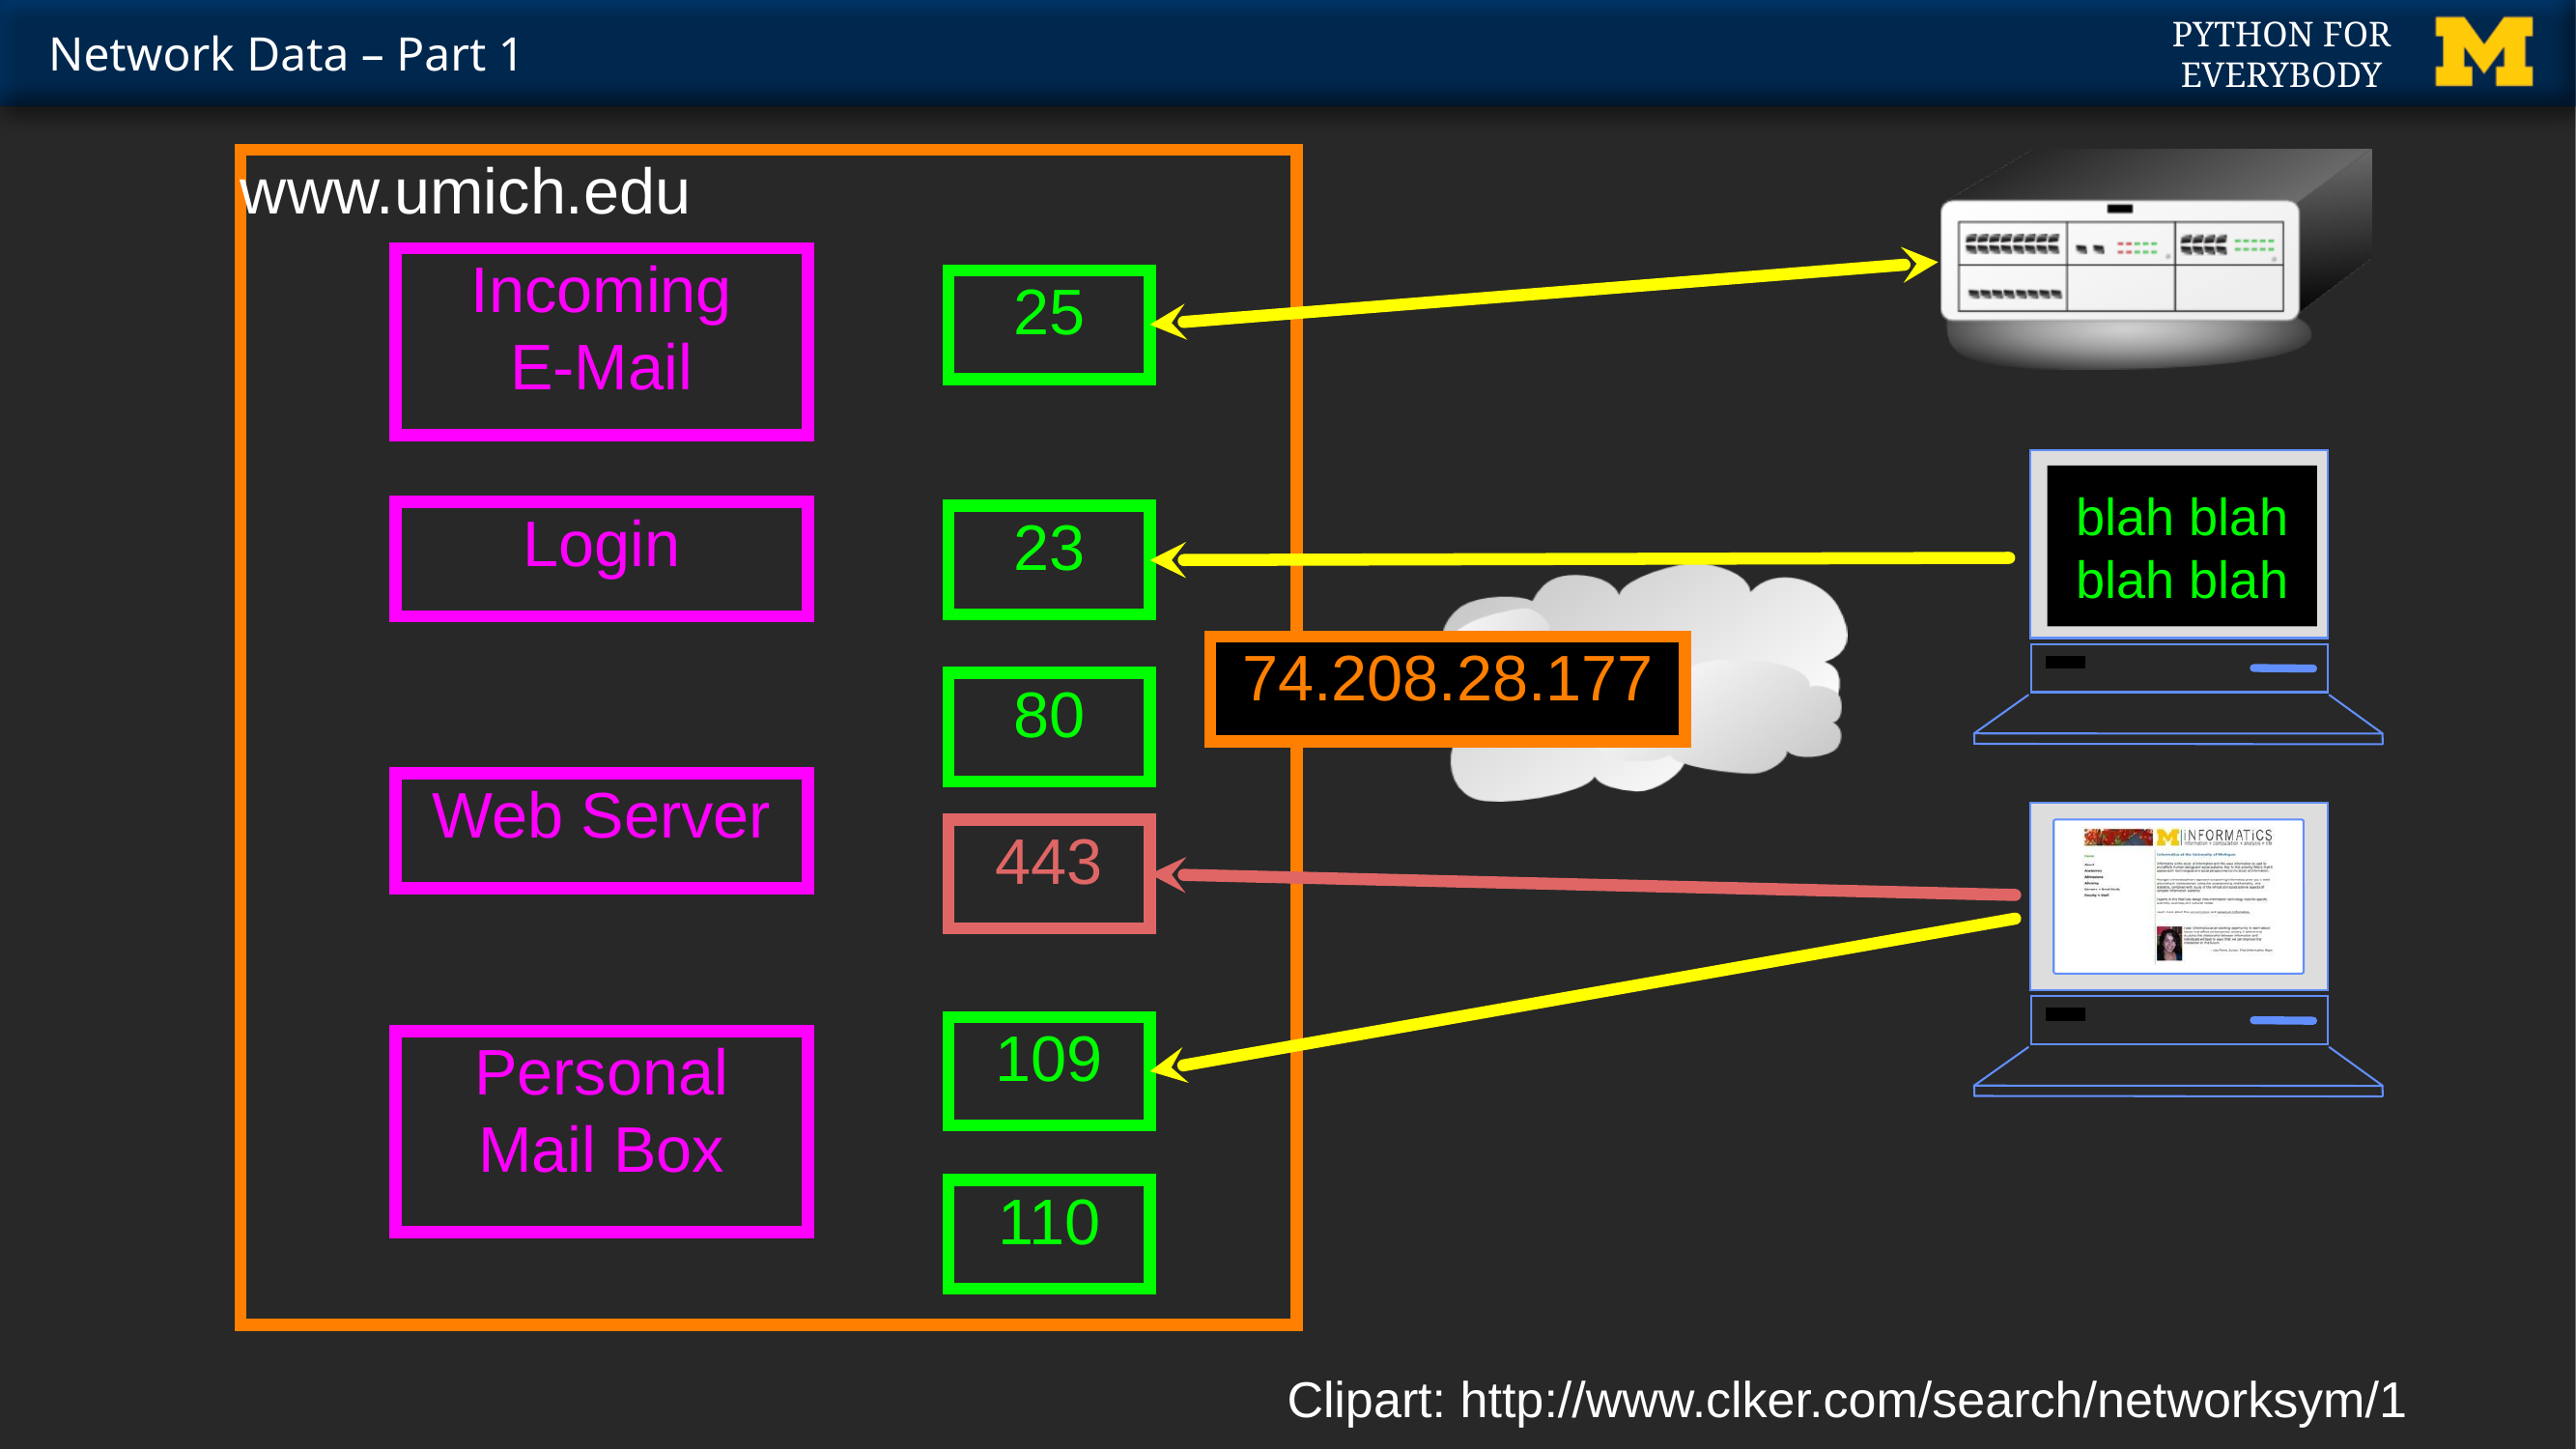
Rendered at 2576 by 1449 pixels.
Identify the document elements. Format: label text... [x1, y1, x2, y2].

picture [0, 0, 2576, 1449]
text_box 80 [948, 672, 1150, 781]
text_box Incoming E-Mail [395, 247, 808, 436]
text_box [1149, 918, 2016, 1072]
text_box Web Server [395, 773, 808, 889]
text_box 109 [948, 1016, 1150, 1126]
text_box 443 [948, 819, 1150, 929]
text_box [1149, 261, 1939, 326]
text_box www.umich.edu [240, 149, 1297, 1325]
text_box 110 [948, 1179, 1150, 1289]
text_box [1973, 802, 2384, 1097]
text_box Personal Mail Box [395, 1031, 808, 1233]
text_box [1149, 557, 2010, 561]
text_box 25 [948, 270, 1150, 380]
text_box 23 [948, 505, 1150, 615]
text_box Login [395, 501, 808, 617]
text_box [1973, 450, 2384, 745]
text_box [1149, 873, 2016, 895]
text_box 74.208.28.177 [1210, 636, 1405, 742]
text_box Clipart: http://www.clker.com/search/networksym/1 [1169, 1360, 2526, 1435]
